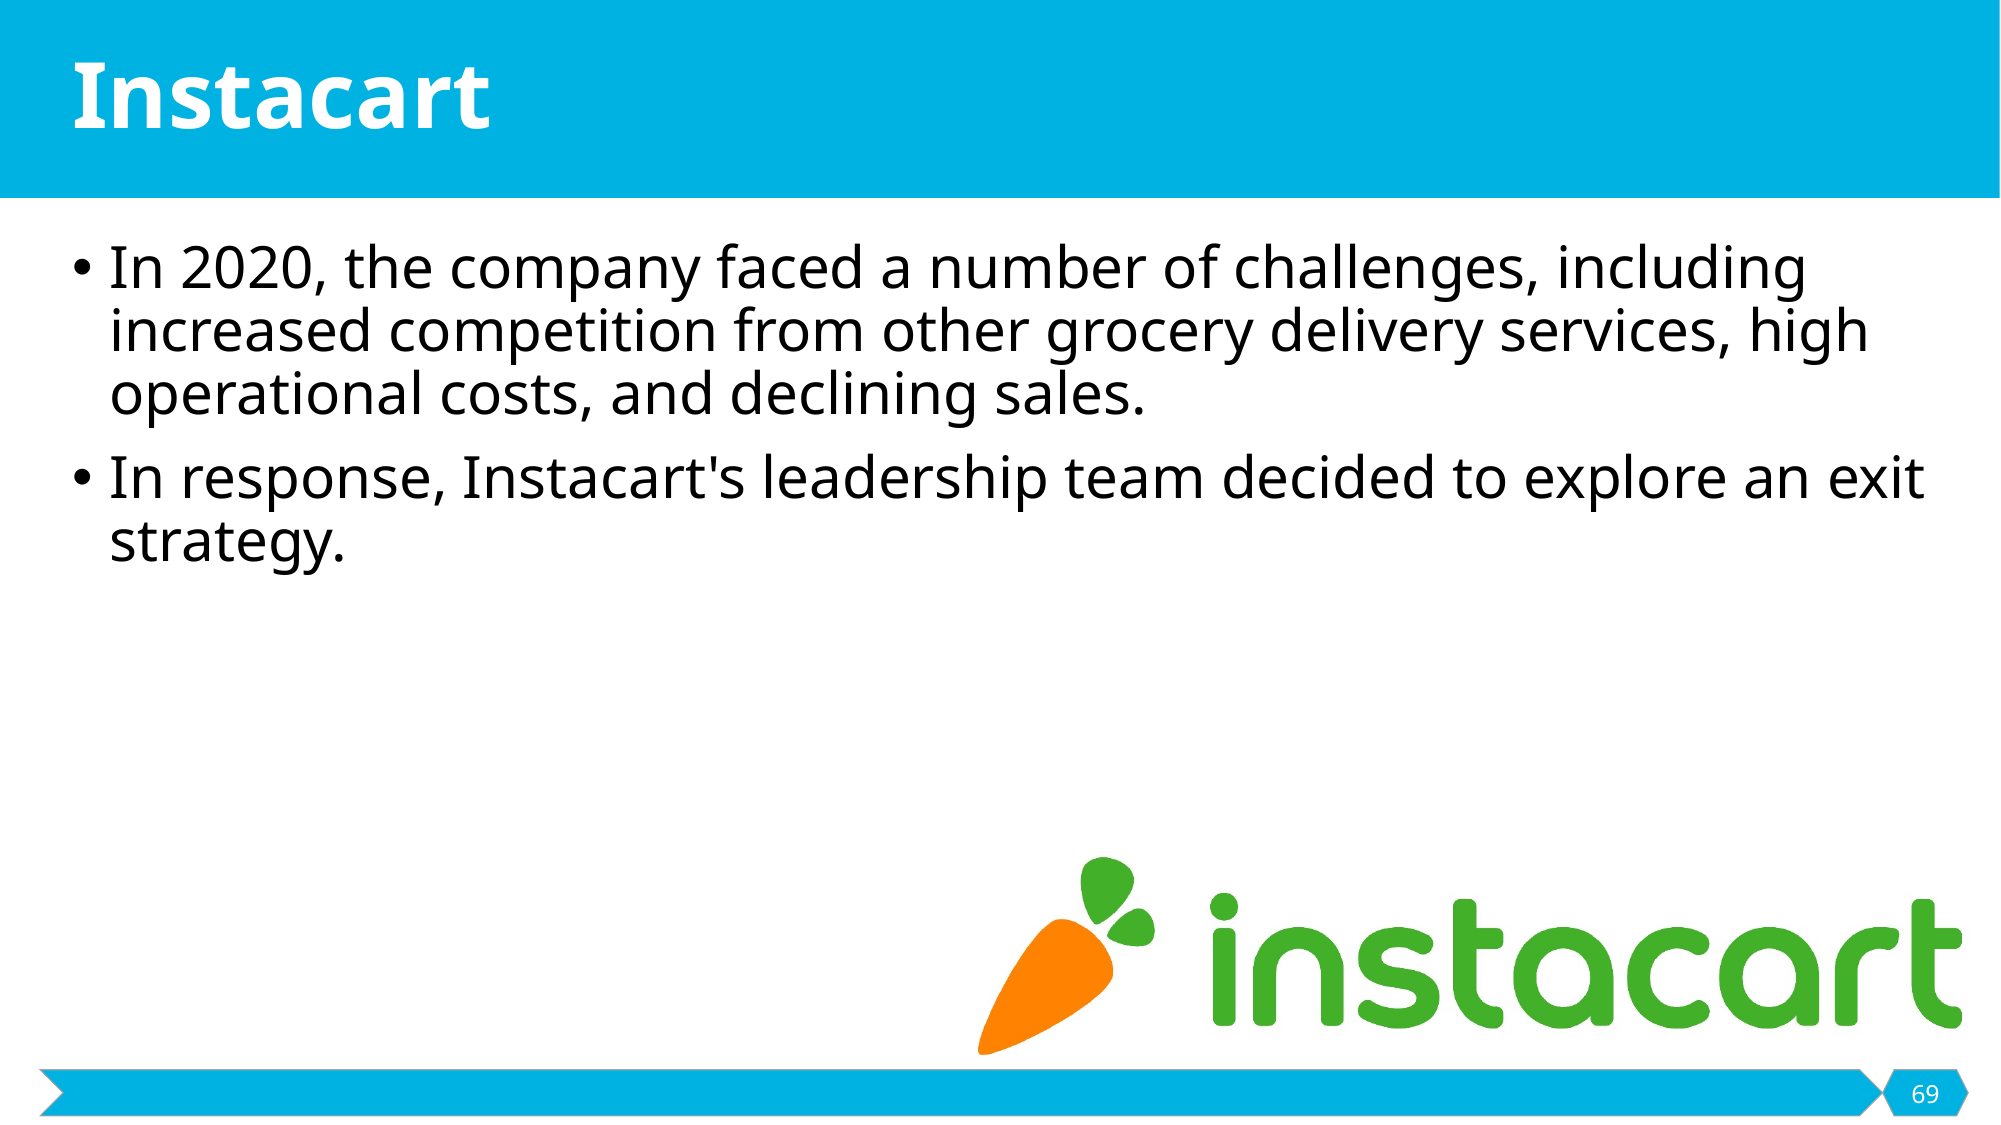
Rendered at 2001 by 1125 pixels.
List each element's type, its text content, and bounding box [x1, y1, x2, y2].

list In 2020, the company faced a number of challenges, including increased competition from other grocery delivery services, high operational costs, and declining sales. In response, Instacart's leadership team decided to explore an exit strategy. [56, 230, 1969, 1010]
title Instacart [56, 0, 1969, 199]
picture [972, 847, 1982, 1066]
slide_number 69 [1882, 1066, 1969, 1125]
